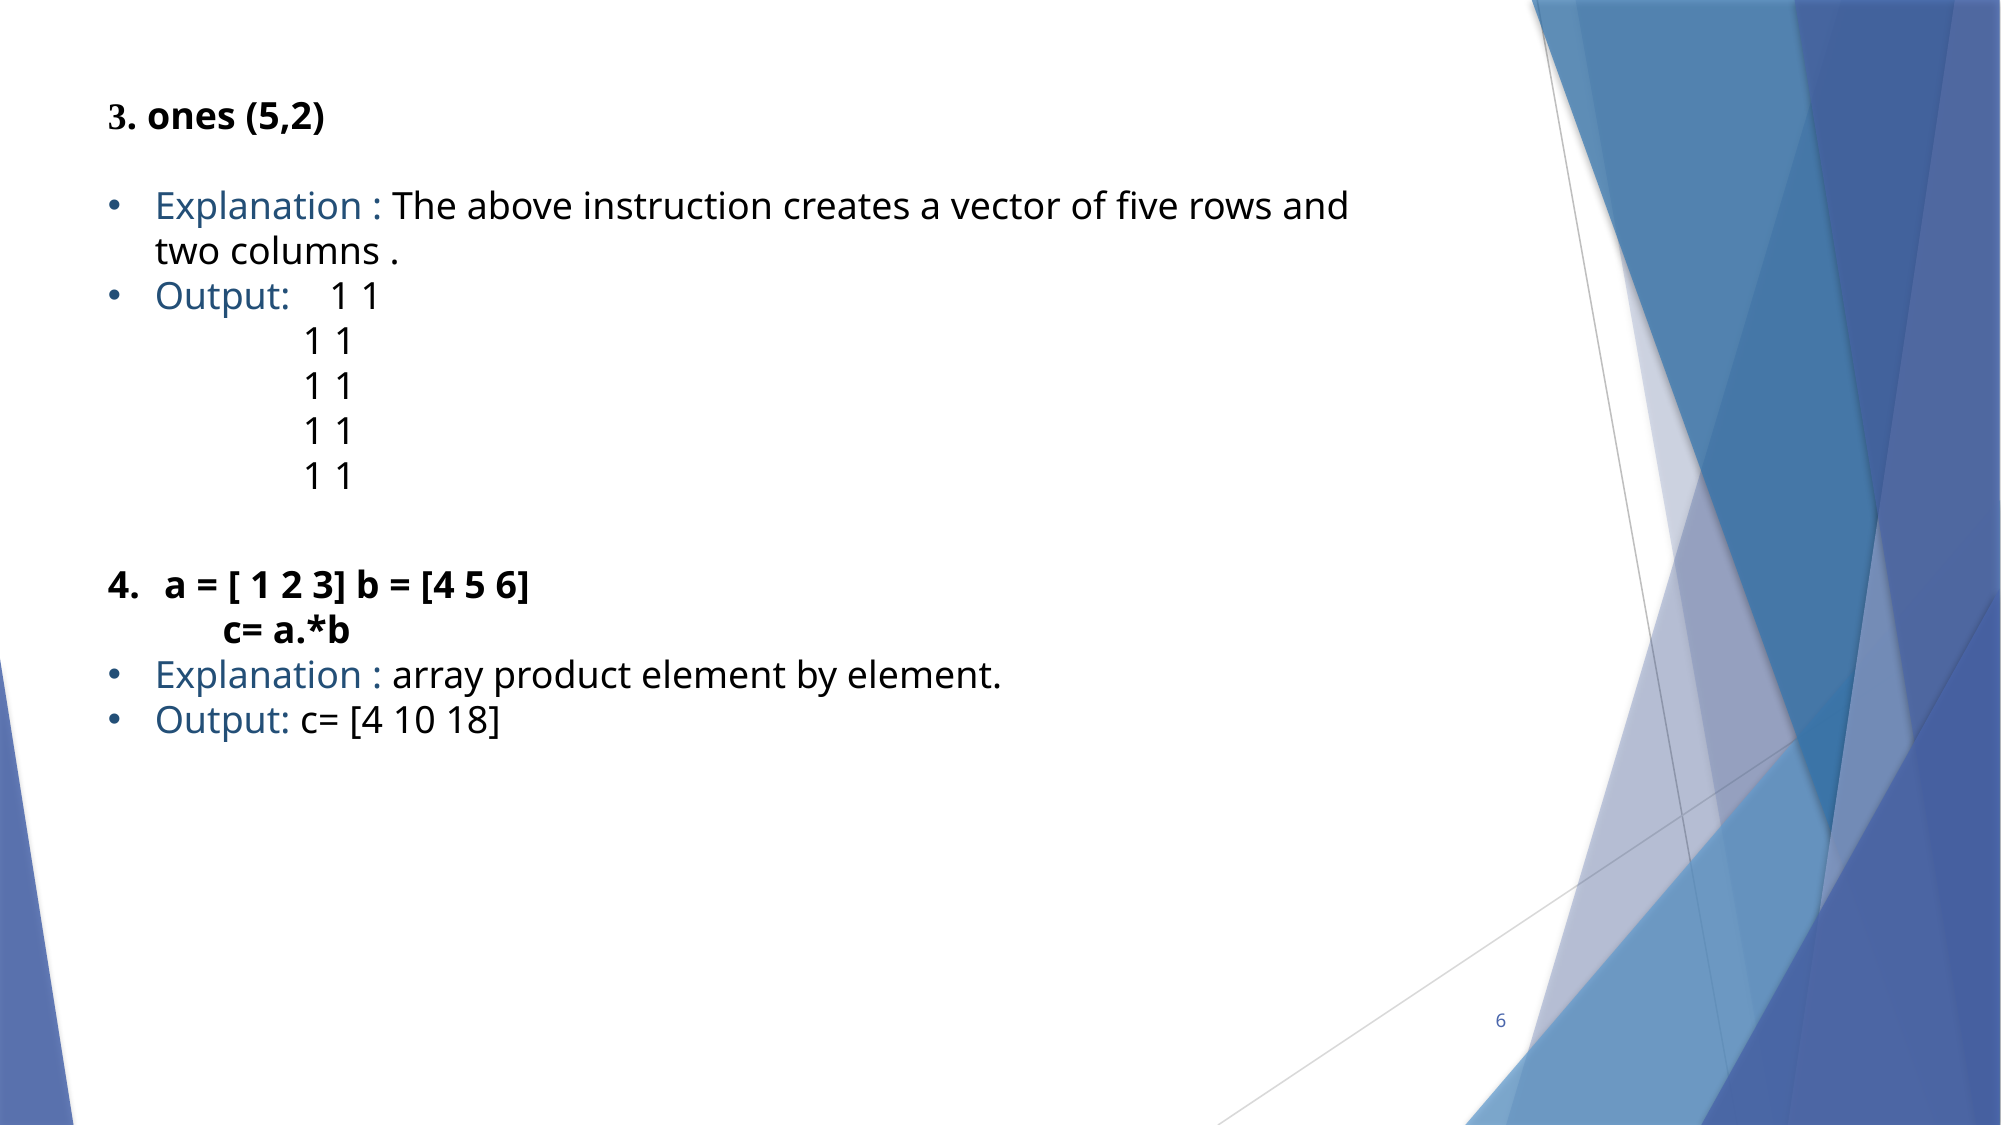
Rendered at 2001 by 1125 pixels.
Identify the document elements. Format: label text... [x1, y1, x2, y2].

slide_number 6 [1409, 991, 1522, 1051]
text_box 3. ones (5,2) Explanation : The above instruction creates a vector of five rows and two columns . Output: 1 1 1 1 1 1 1 1 1 1 [93, 84, 1410, 553]
text_box a = [ 1 2 3] b = [4 5 6] c= a.*b Explanation : array product element by element. Output: c= [4 10 18] [93, 553, 1453, 839]
